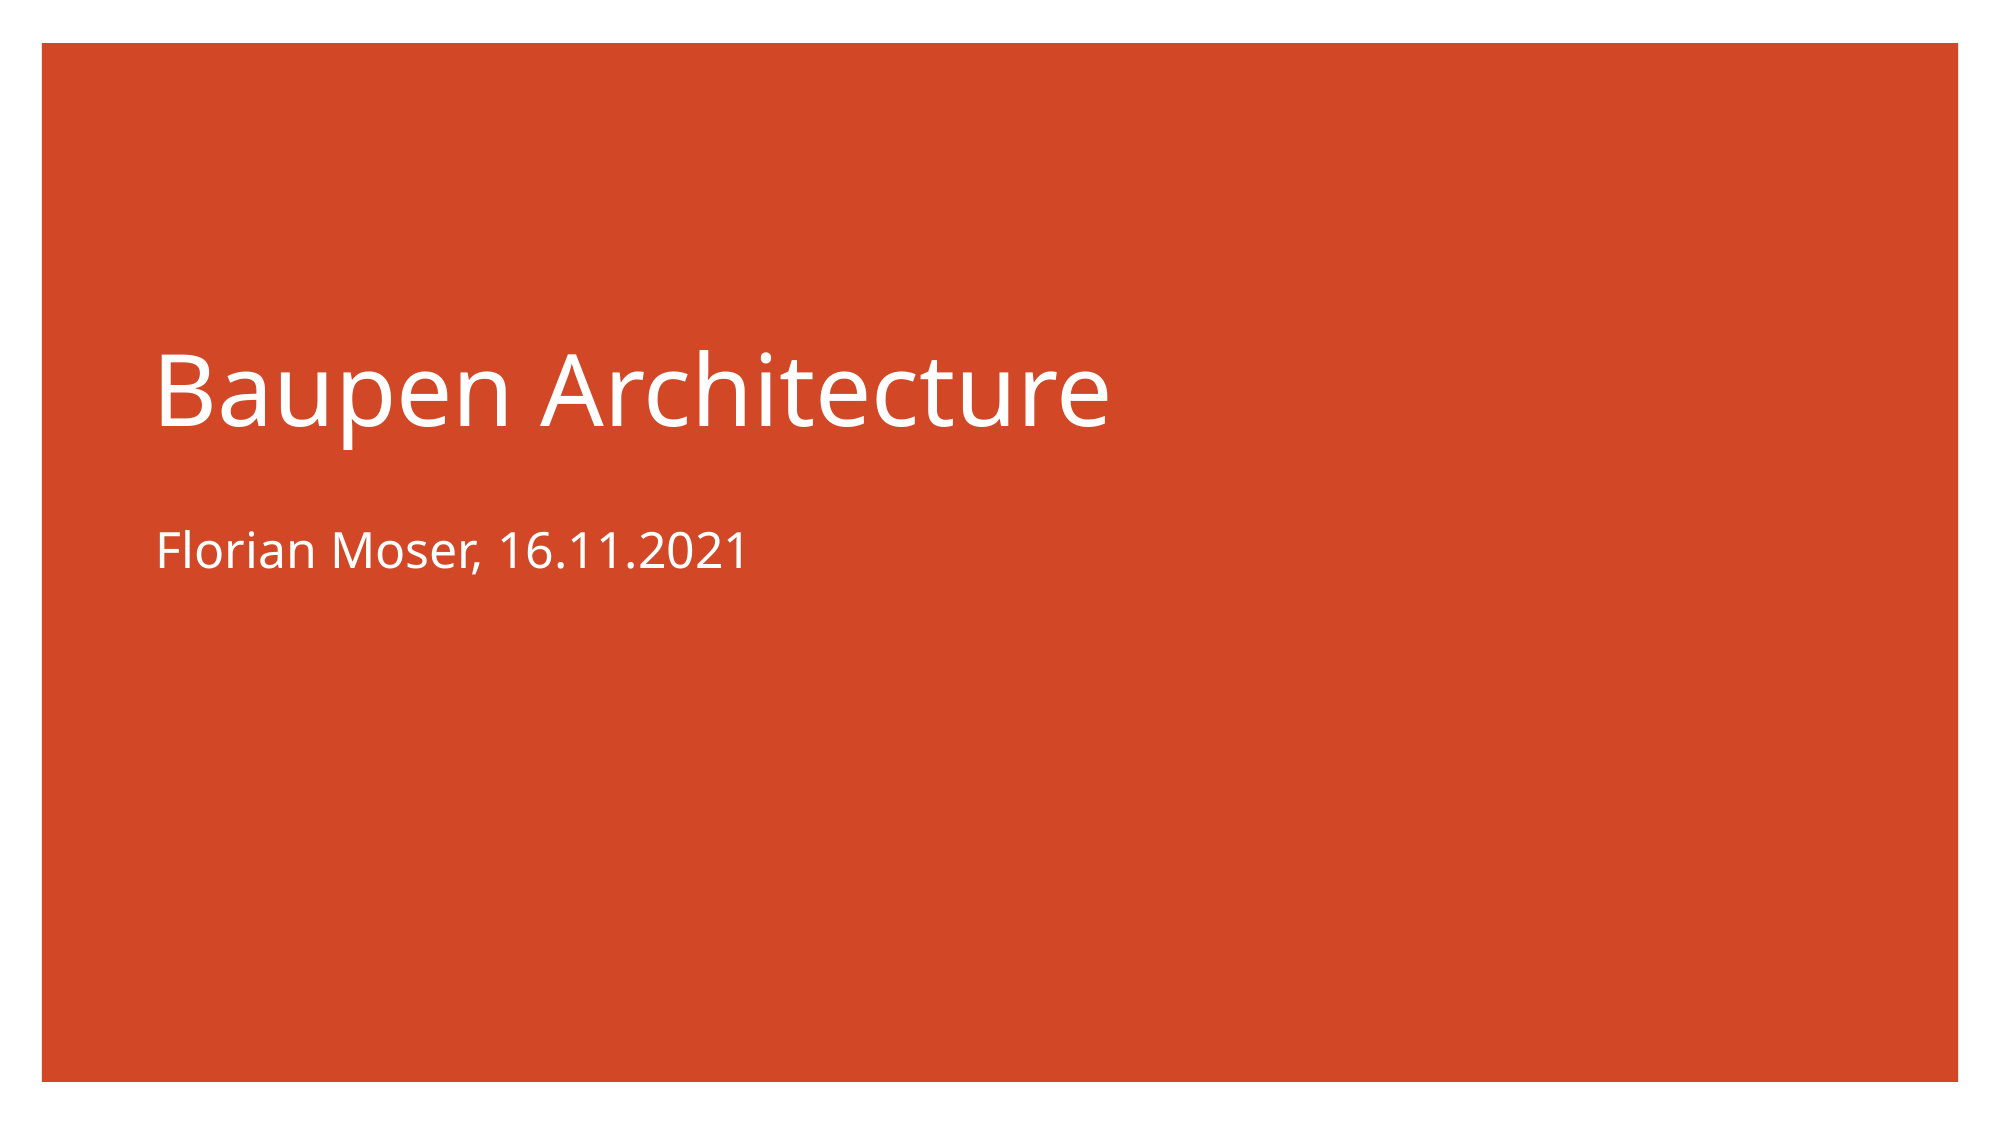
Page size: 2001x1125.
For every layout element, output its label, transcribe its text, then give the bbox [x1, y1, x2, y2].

subtitle Florian Moser, 16.11.2021 [140, 481, 1713, 668]
title Baupen Architecture [137, 190, 1863, 583]
